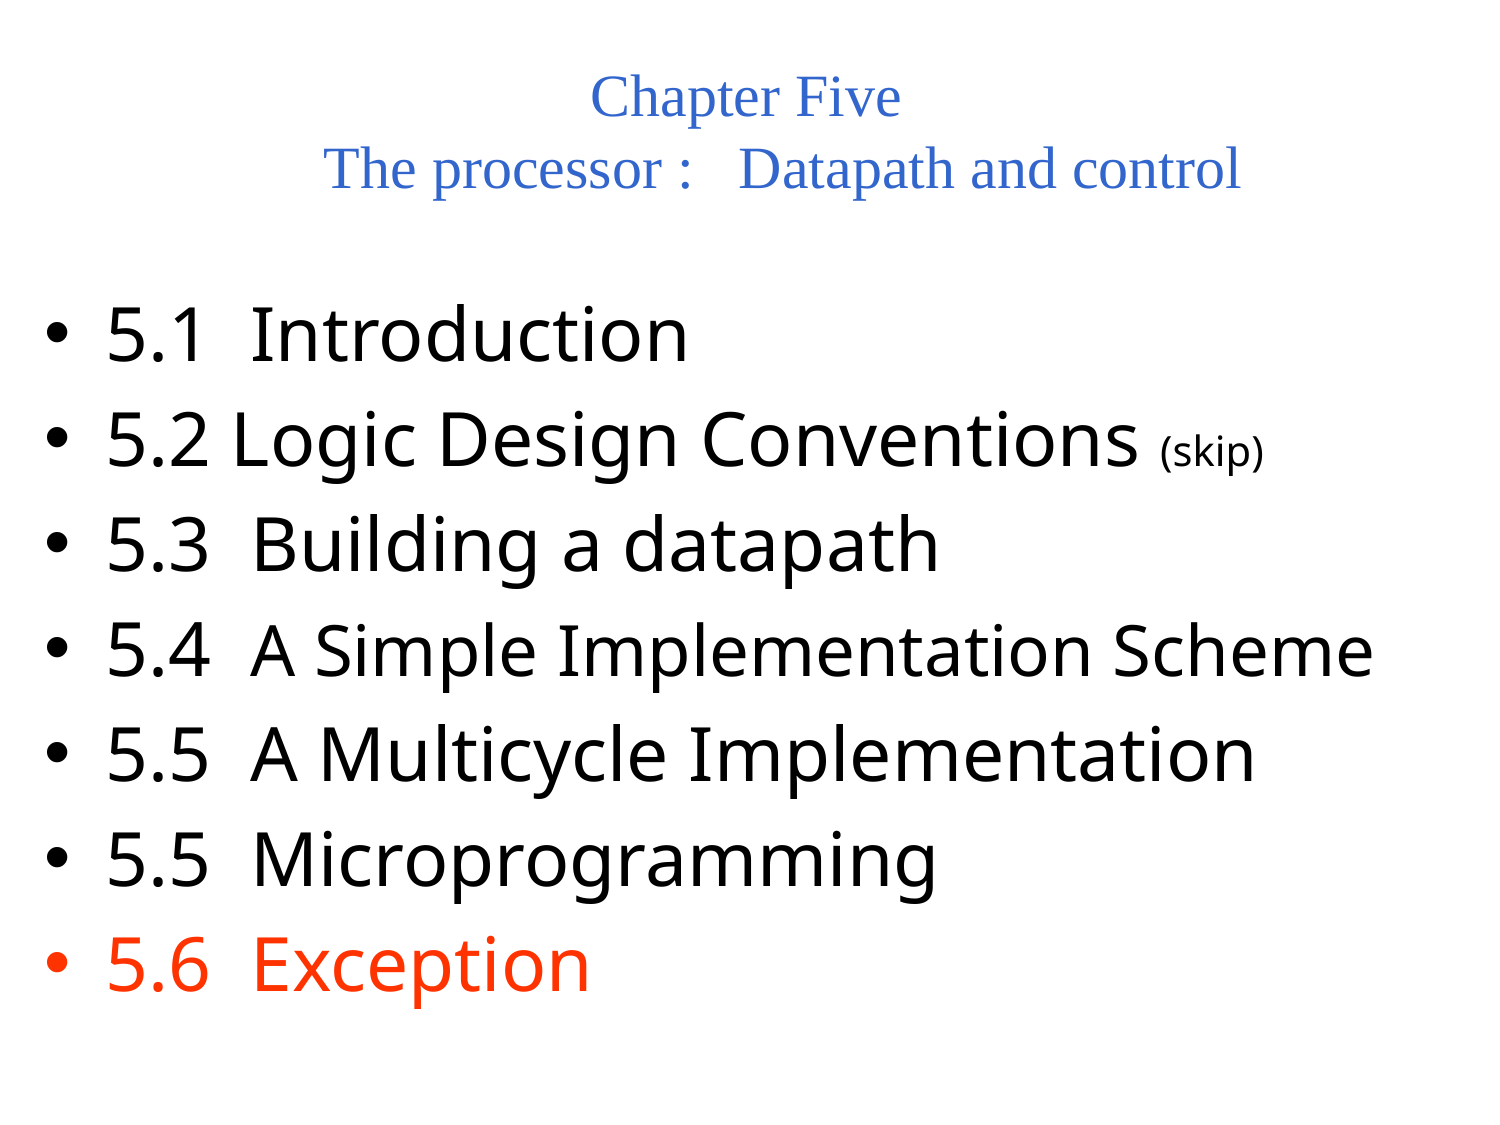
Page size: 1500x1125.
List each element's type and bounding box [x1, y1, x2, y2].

list [29, 278, 1471, 1032]
title [37, 48, 1471, 208]
